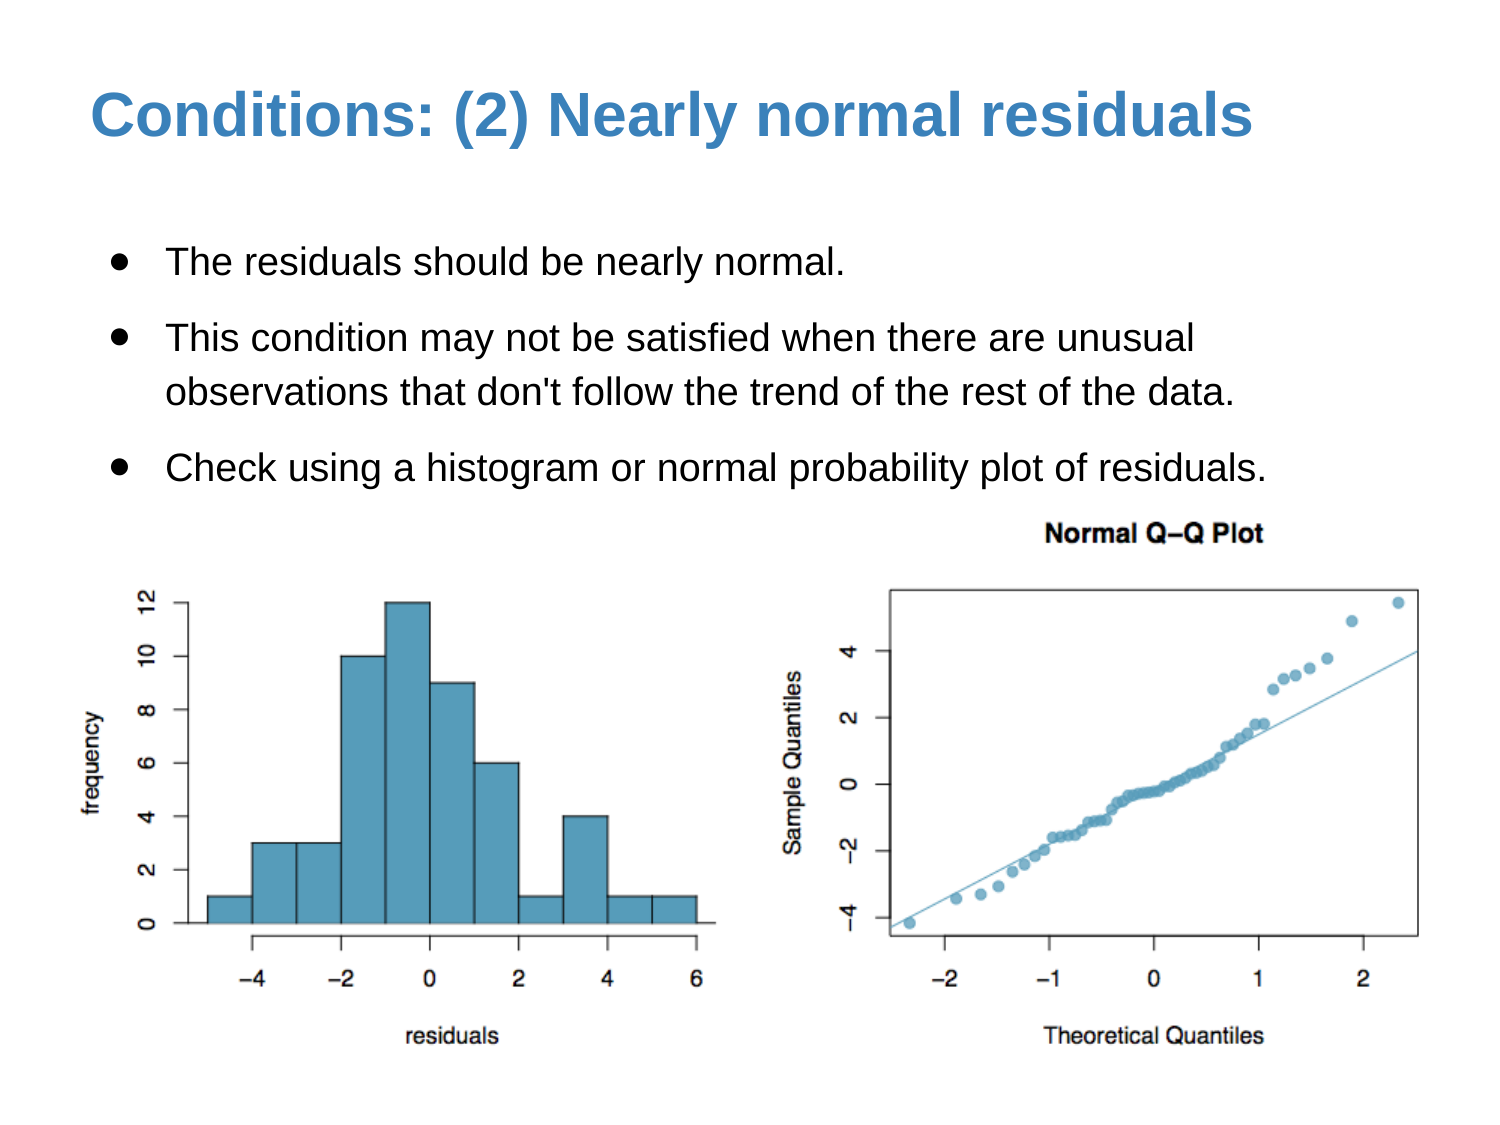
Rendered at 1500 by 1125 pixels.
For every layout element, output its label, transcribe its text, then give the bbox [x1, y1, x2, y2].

list The residuals should be nearly normal. This condition may not be satisfied when there are unusual observations that don't follow the trend of the rest of the data. Check using a histogram or normal probability plot of residuals. [75, 214, 1359, 502]
picture [74, 504, 1426, 1053]
title Conditions: (2) Nearly normal residuals [75, 53, 1425, 165]
